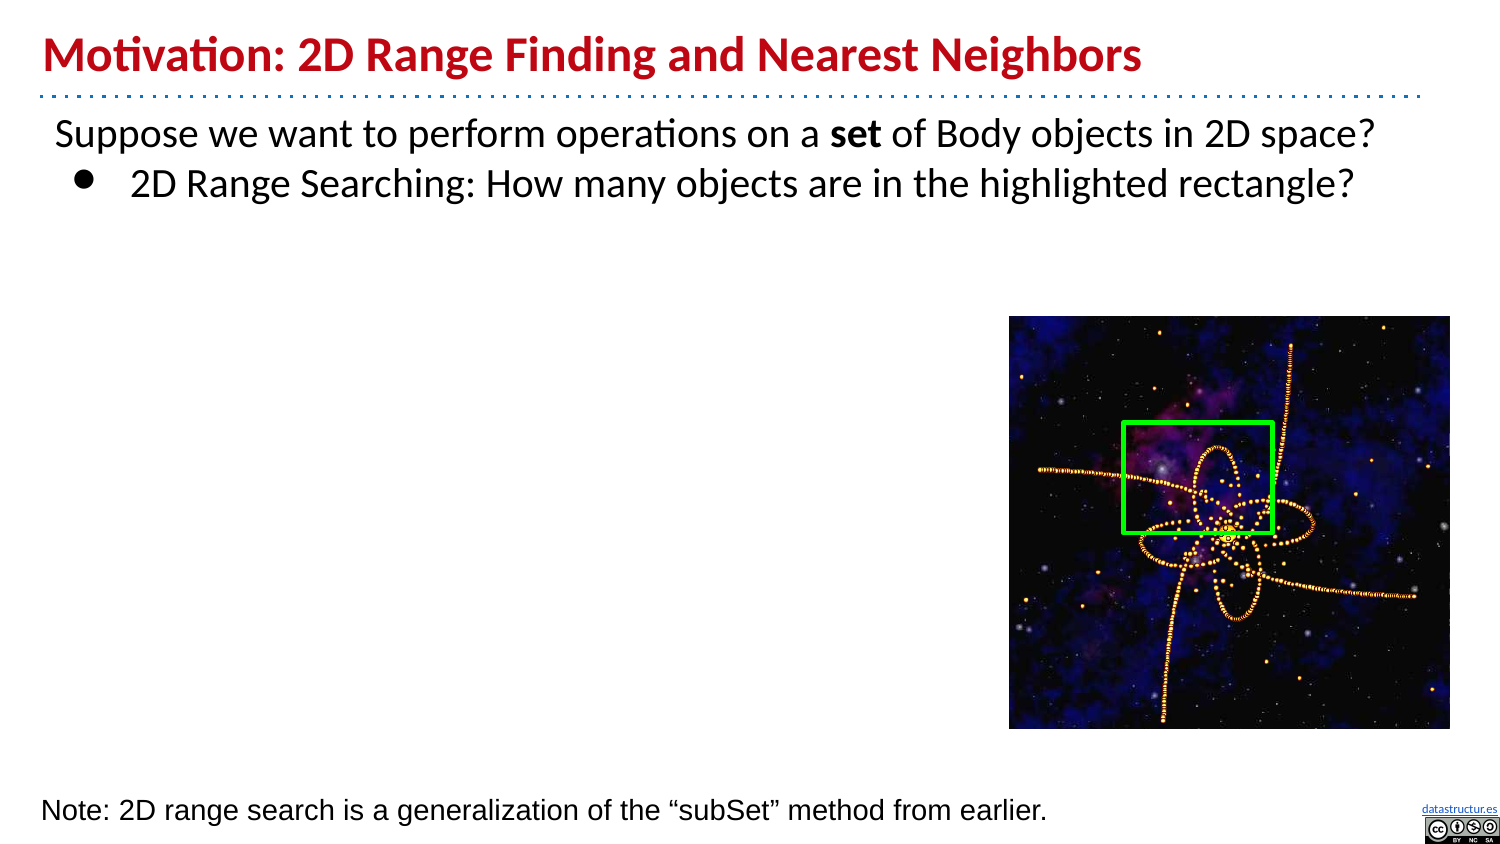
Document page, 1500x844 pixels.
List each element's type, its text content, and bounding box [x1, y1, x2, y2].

picture [1425, 817, 1500, 844]
picture [1009, 316, 1451, 730]
title Motivation: 2D Range Finding and Nearest Neighbors [27, 15, 1378, 97]
text_box Note: 2D range search is a generalization of the “subSet” method from earlier. [25, 776, 1206, 844]
list Suppose we want to perform operations on a set of Body objects in 2D space? 2D Range Searching: How many objects are in the highlighted rectangle? [39, 91, 1470, 801]
